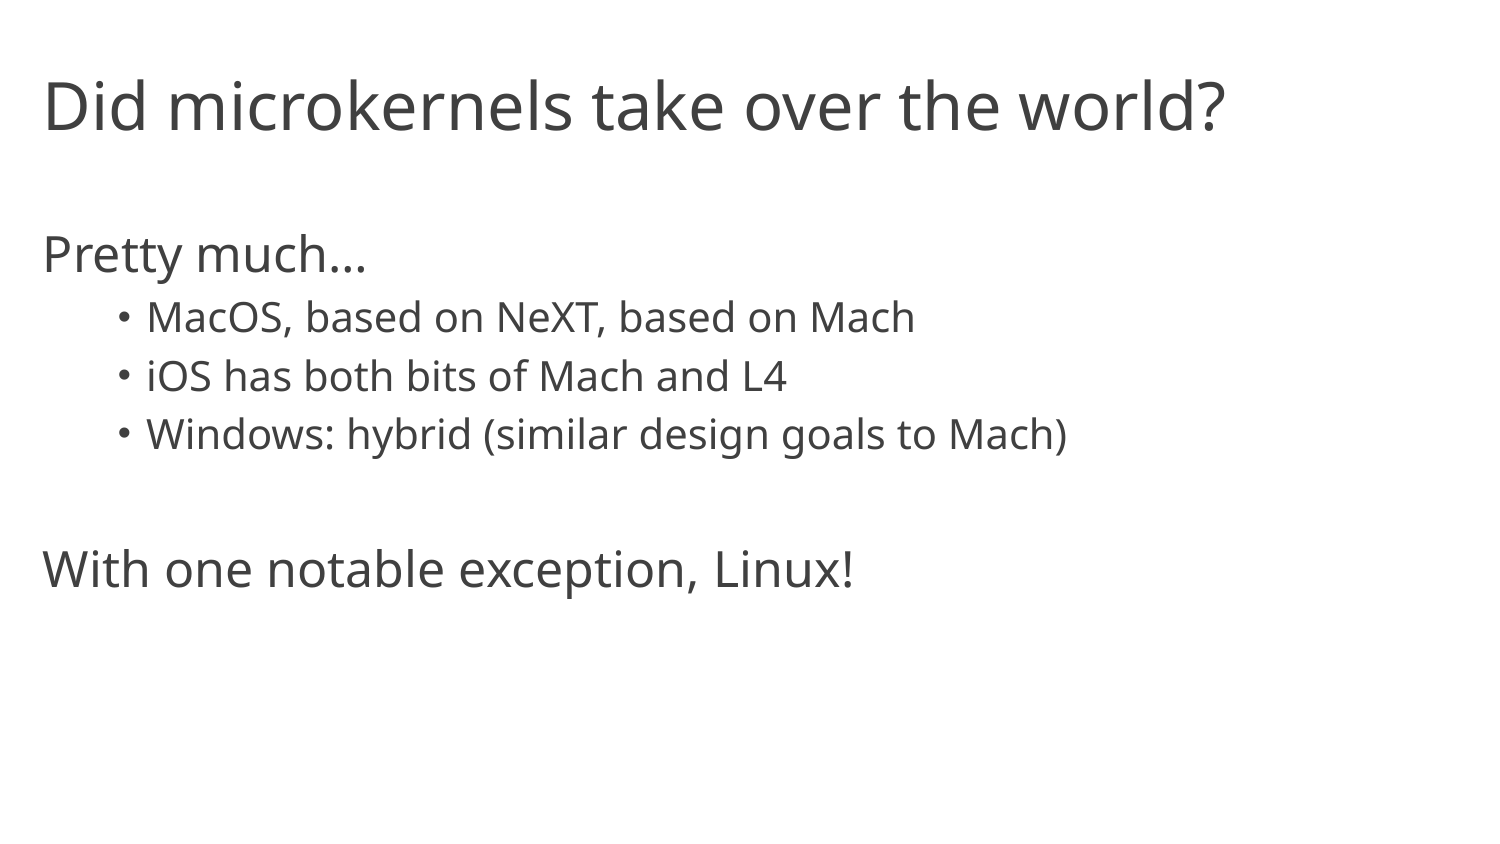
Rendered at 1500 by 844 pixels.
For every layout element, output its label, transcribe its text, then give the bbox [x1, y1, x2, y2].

title Did microkernels take over the world? [27, 33, 1480, 175]
list Pretty much… MacOS, based on NeXT, based on Mach iOS has both bits of Mach and L4 Windows: hybrid (similar design goals to Mach) With one notable exception, Linux! [27, 215, 1480, 773]
